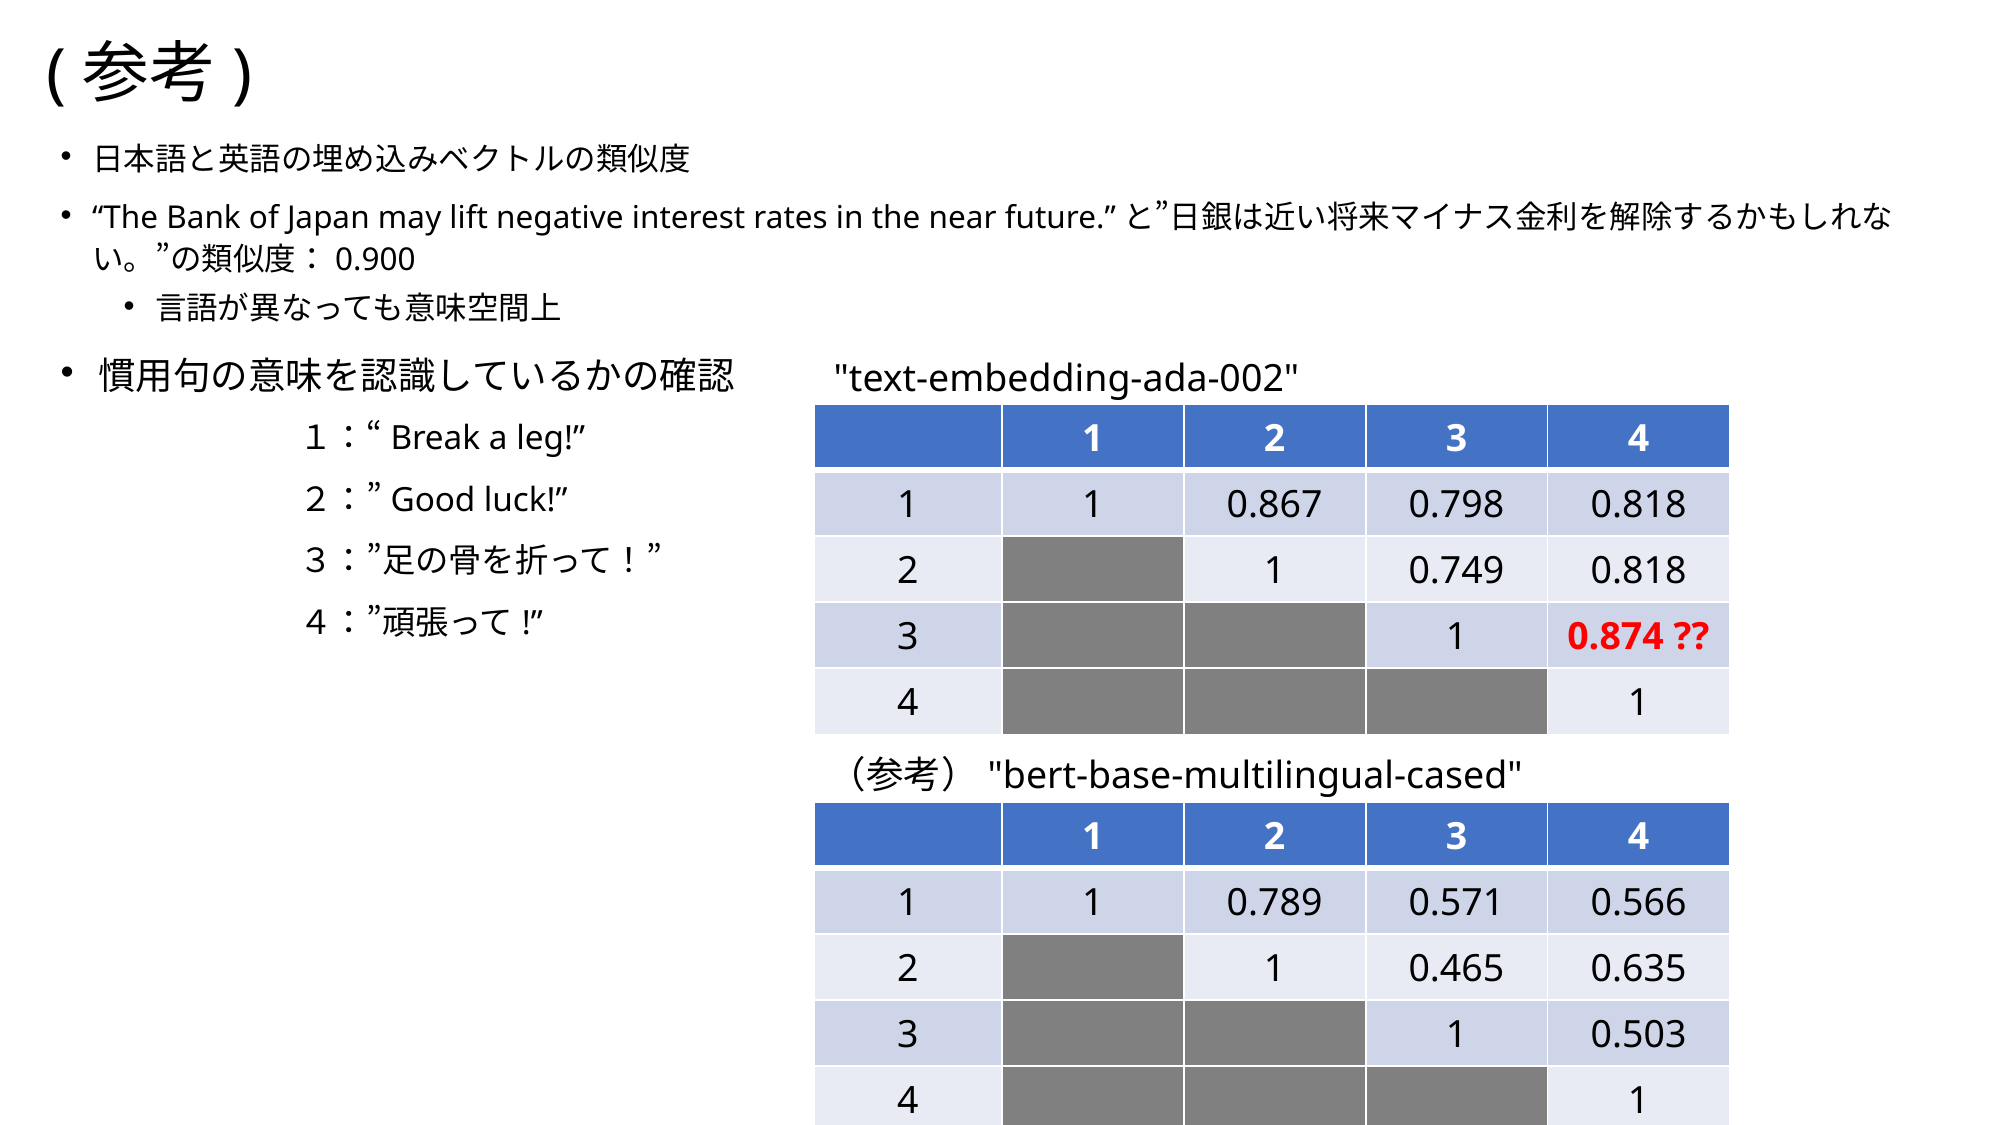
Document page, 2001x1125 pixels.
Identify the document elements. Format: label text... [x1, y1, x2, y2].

table_header 2 [1185, 408, 1365, 467]
table_cell 3 [815, 603, 1001, 667]
table_header 4 [1548, 408, 1729, 467]
table_header 3 [1367, 408, 1547, 467]
table_cell 1 [1003, 473, 1183, 535]
table_cell [1185, 603, 1365, 667]
table_cell 0.867 [1185, 473, 1365, 535]
list １：“Break a leg!” ２：”Good luck!” ３：”足の骨を折って！” ４：”頑張って!” [284, 408, 755, 655]
table_cell 0.503 [1548, 1001, 1729, 1065]
table_header [815, 804, 1001, 865]
table_cell 1 [1367, 1001, 1547, 1065]
table_cell [1003, 1001, 1183, 1065]
table_cell 0.635 [1548, 935, 1729, 999]
table_cell [1003, 603, 1183, 667]
table_cell [1185, 1001, 1365, 1065]
table_cell 4 [815, 1067, 1001, 1125]
table_cell 0.874 ?? [1548, 603, 1729, 667]
text_box （参考）"bert-base-multilingual-cased" [813, 743, 1566, 804]
table_cell 0.818 [1548, 537, 1729, 601]
table_header 1 [1003, 408, 1183, 467]
table_cell [1367, 1067, 1547, 1125]
text_box 日本語と英語の埋め込みベクトルの類似度 “The Bank of Japan may lift negative interest rates in the near future.”と”日銀は近い将来マイナス金利を解除するかもしれない。”の類似度：0.900 言語が異なっても意味空間上 [45, 130, 1955, 336]
table_cell 0.749 [1367, 537, 1547, 601]
title (参考) [31, 18, 1757, 131]
table_cell 1 [1003, 871, 1183, 933]
table_cell [1367, 669, 1547, 734]
table_cell 0.798 [1367, 473, 1547, 535]
table_cell 1 [815, 473, 1001, 535]
table_cell 1 [1185, 537, 1365, 601]
table_cell 1 [1367, 603, 1547, 667]
text_box 慣用句の意味を認識しているかの確認 [45, 342, 1955, 408]
table_cell 3 [815, 1001, 1001, 1065]
table_cell 2 [815, 935, 1001, 999]
table_cell 0.465 [1367, 935, 1547, 999]
table_cell [1003, 669, 1183, 734]
table_header 3 [1367, 804, 1547, 865]
table_cell [1003, 1067, 1183, 1125]
table_cell 0.789 [1185, 871, 1365, 933]
table_cell 0.571 [1367, 871, 1547, 933]
table_header [815, 408, 1001, 467]
table_cell 1 [1185, 935, 1365, 999]
text_box "text-embedding-ada-002" [818, 346, 1571, 407]
table_cell 4 [815, 669, 1001, 734]
table_cell 1 [1548, 669, 1729, 734]
table_cell [1185, 669, 1365, 734]
table_cell [1003, 935, 1183, 999]
table_header 1 [1003, 804, 1183, 865]
table_cell [1003, 537, 1183, 601]
table_cell 1 [815, 871, 1001, 933]
table_cell 1 [1548, 1067, 1729, 1125]
table_header 2 [1185, 804, 1365, 865]
table_cell 2 [815, 537, 1001, 601]
table_cell 0.818 [1548, 473, 1729, 535]
table_cell [1185, 1067, 1365, 1125]
table_cell 0.566 [1548, 871, 1729, 933]
table_header 4 [1548, 803, 1729, 865]
